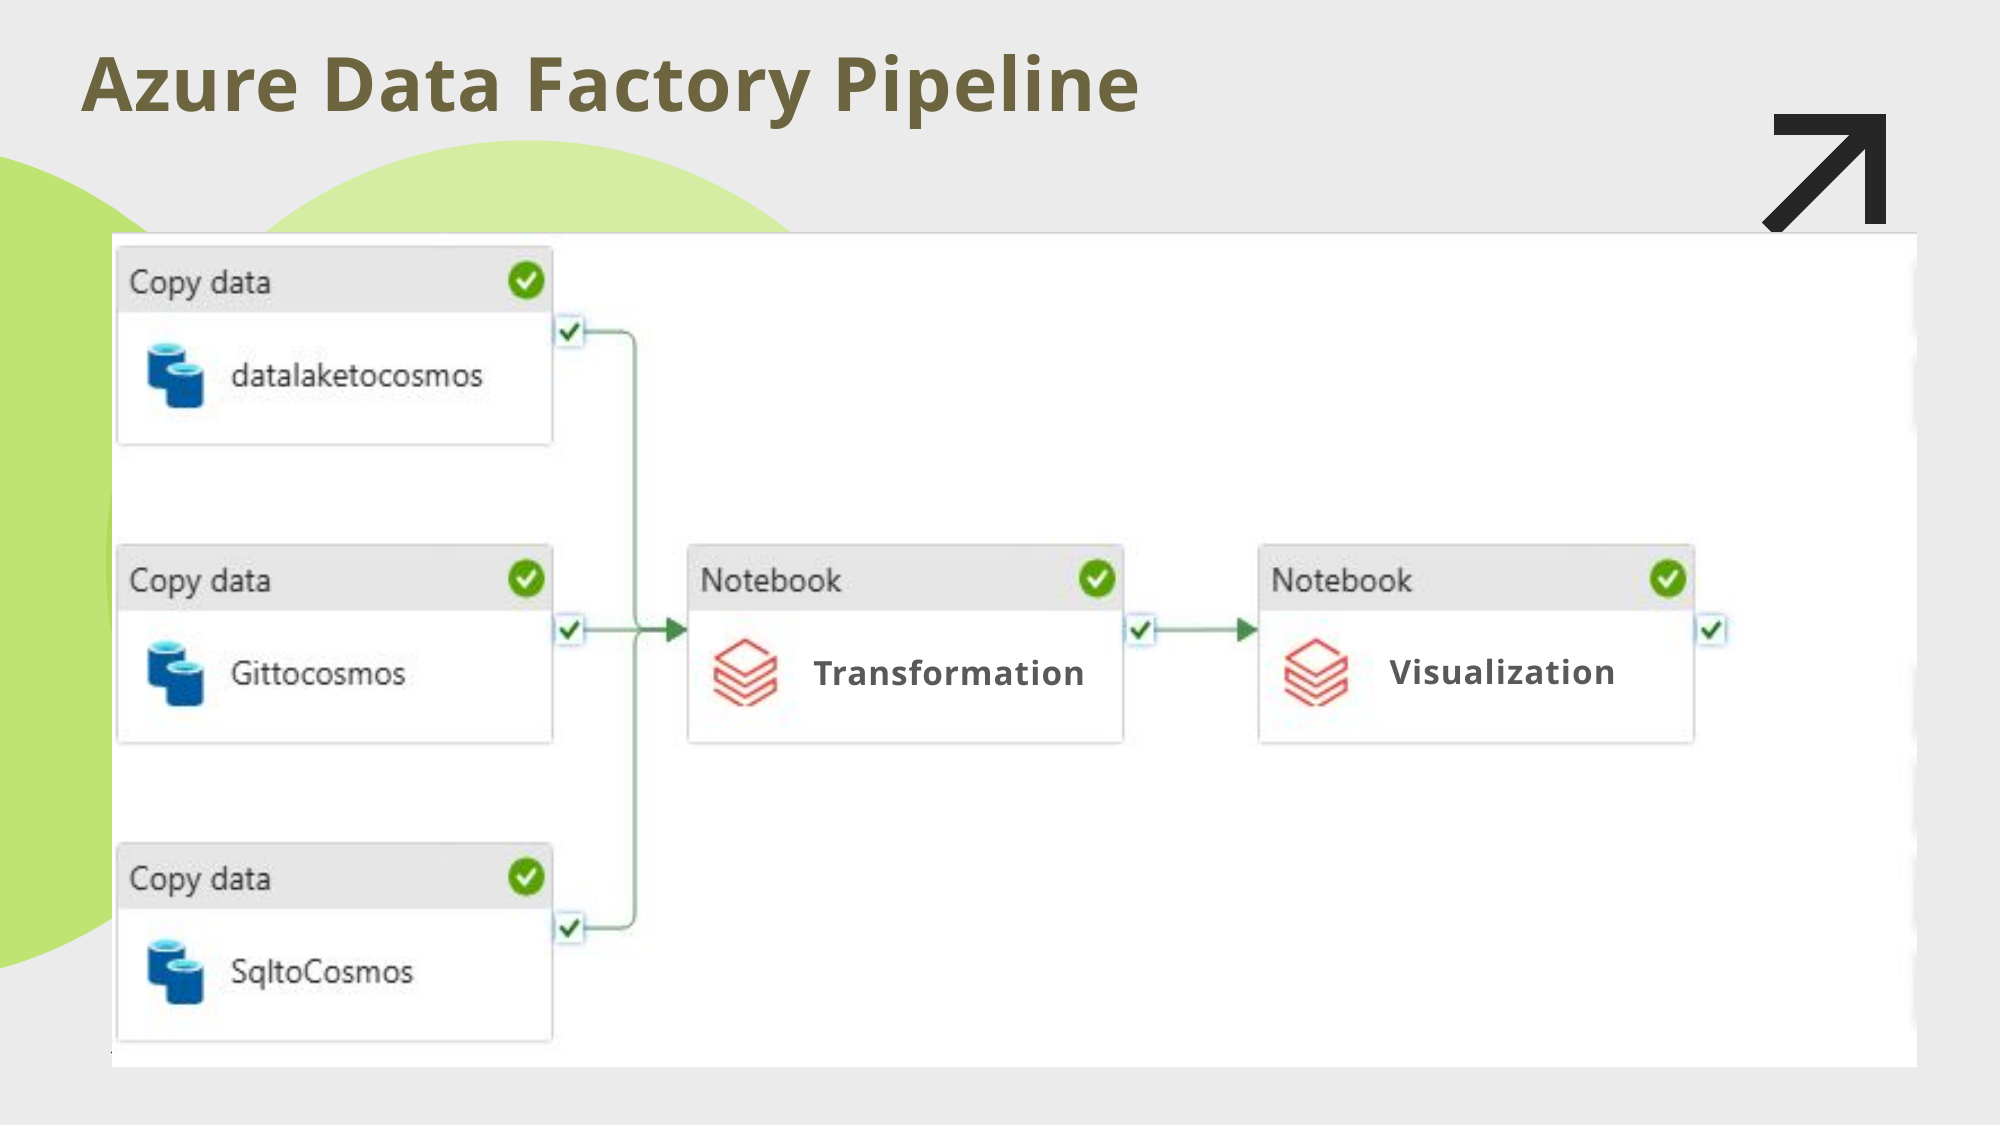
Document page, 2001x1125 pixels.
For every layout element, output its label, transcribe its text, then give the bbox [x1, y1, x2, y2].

picture [112, 232, 1918, 1068]
title Azure Data Factory Pipeline [0, 0, 1479, 127]
